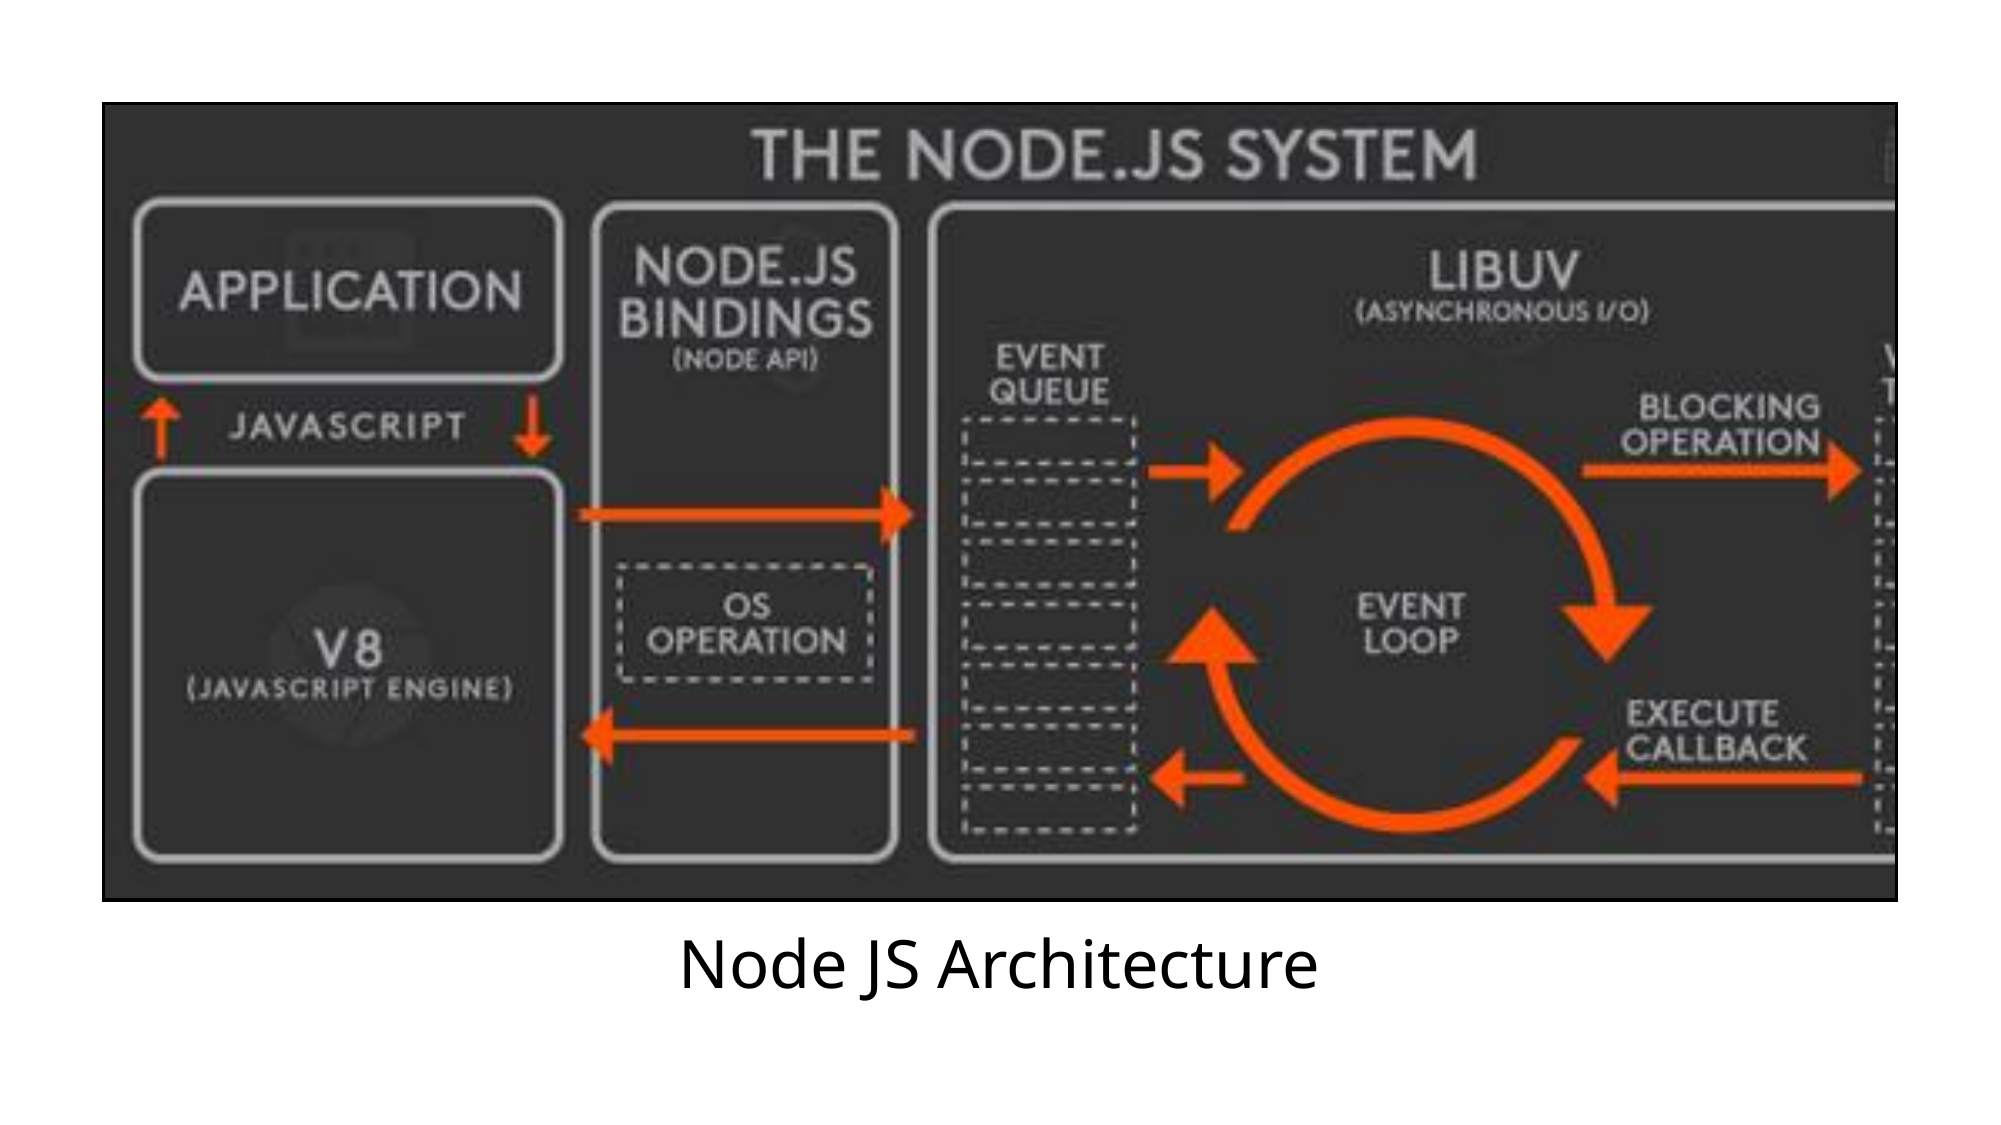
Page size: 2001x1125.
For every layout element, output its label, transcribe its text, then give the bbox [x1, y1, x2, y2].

picture [104, 104, 1895, 899]
title Node JS Architecture [105, 914, 1895, 1020]
